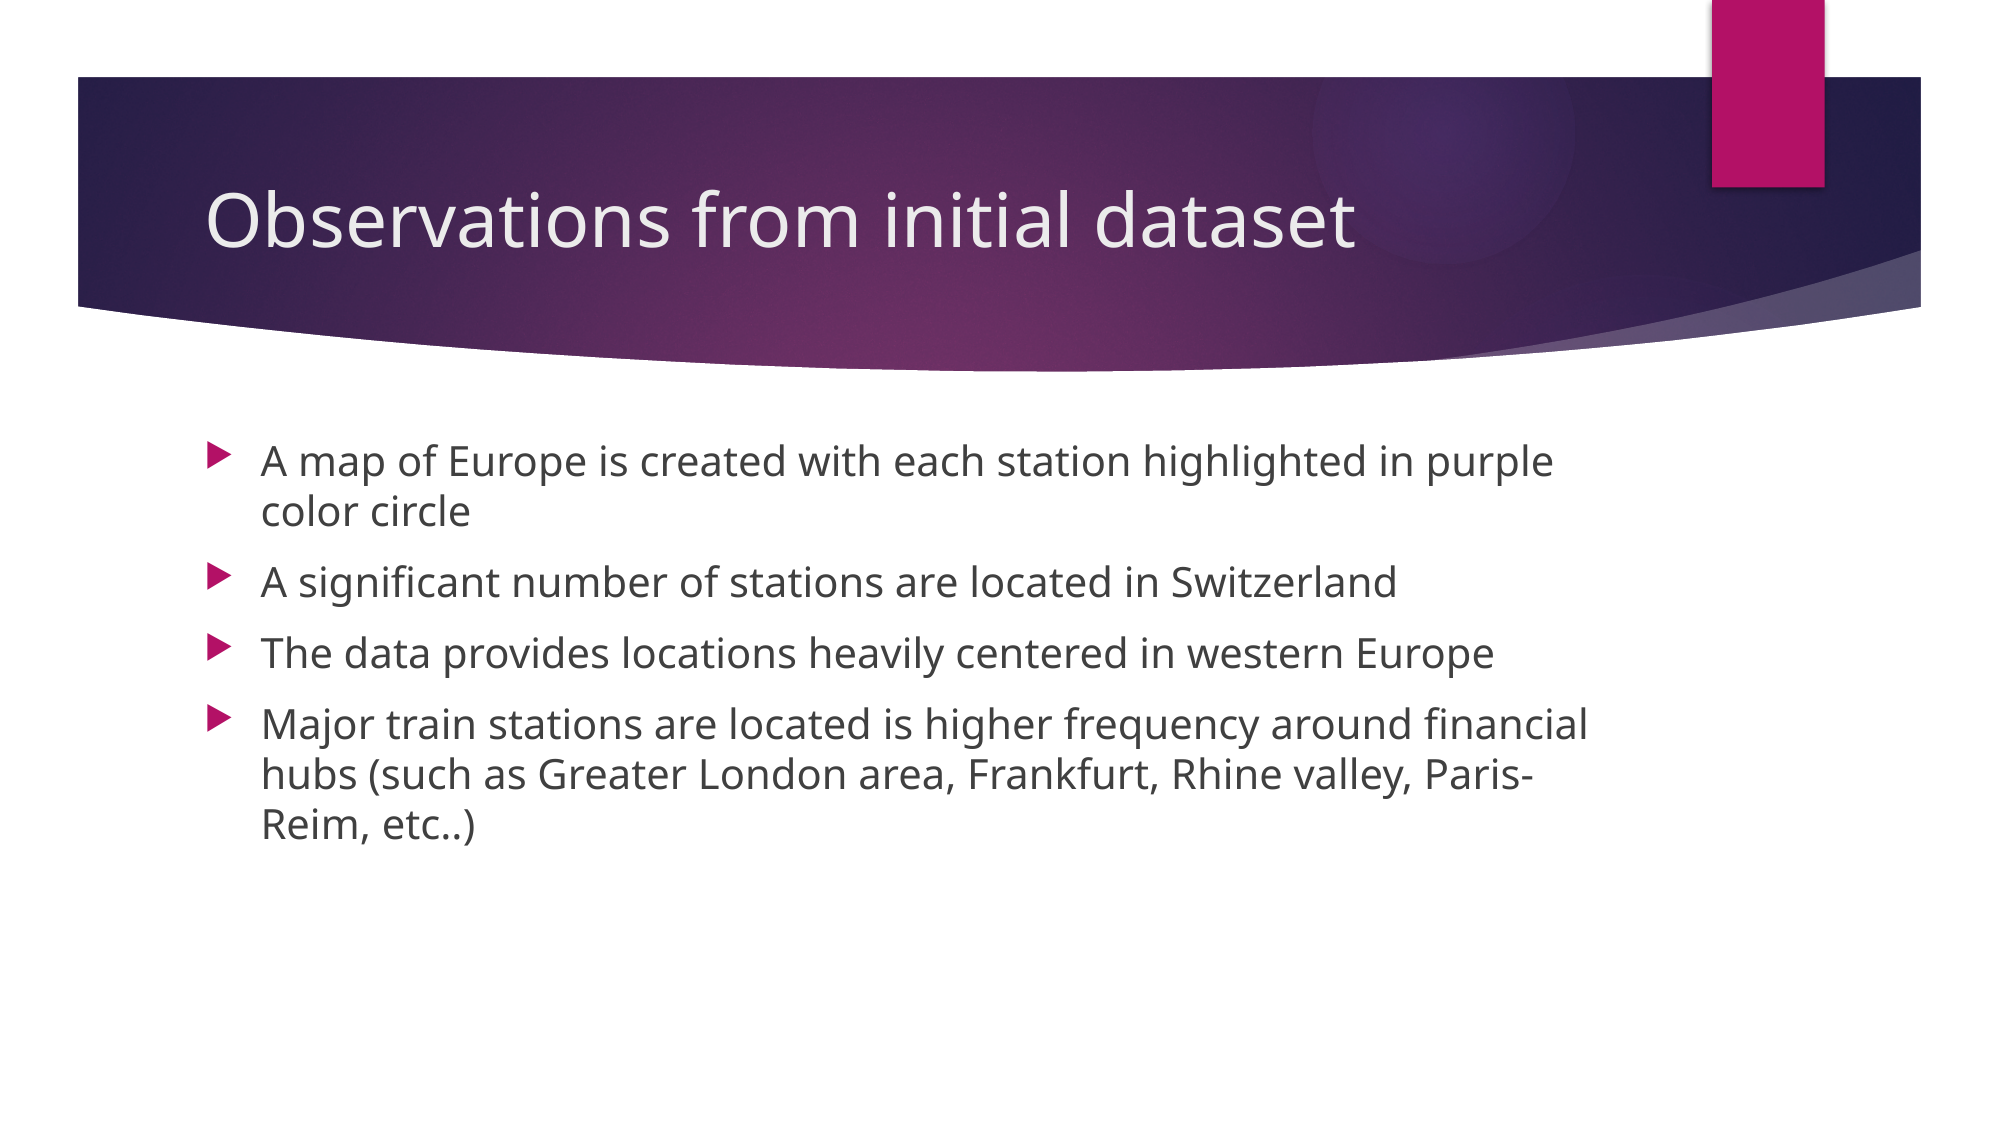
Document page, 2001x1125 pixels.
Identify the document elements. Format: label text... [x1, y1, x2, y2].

list A map of Europe is created with each station highlighted in purple color circle A significant number of stations are located in Switzerland The data provides locations heavily centered in western Europe Major train stations are located is higher frequency around financial hubs (such as Greater London area, Frankfurt, Rhine valley, Paris-Reim, etc..) [189, 427, 1638, 988]
title Observations from initial dataset [189, 159, 1627, 276]
